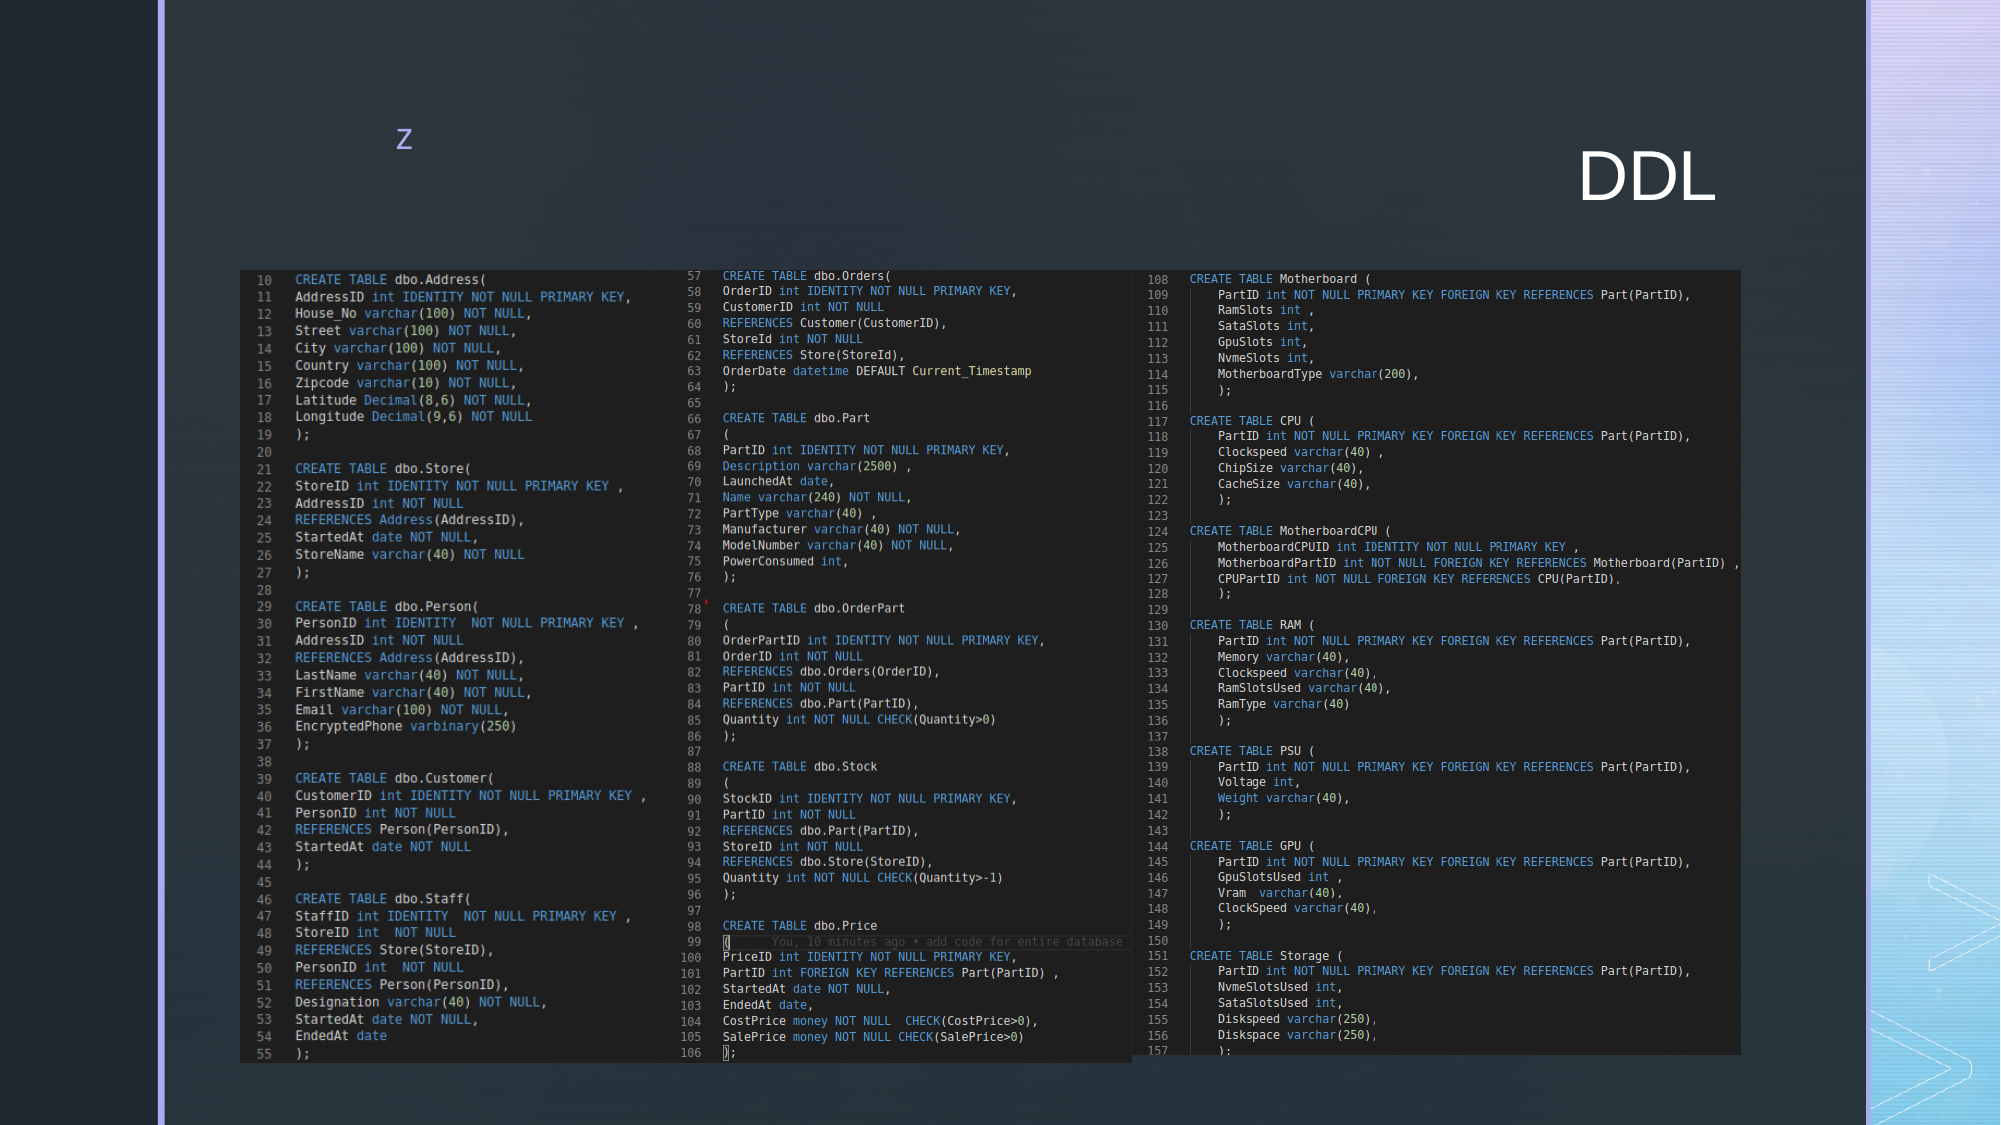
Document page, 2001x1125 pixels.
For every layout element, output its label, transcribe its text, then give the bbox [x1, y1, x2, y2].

picture [1871, 0, 2001, 1125]
picture [1130, 270, 1741, 1055]
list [677, 270, 1132, 1063]
title DDL [428, 132, 1734, 270]
picture [240, 269, 687, 1063]
